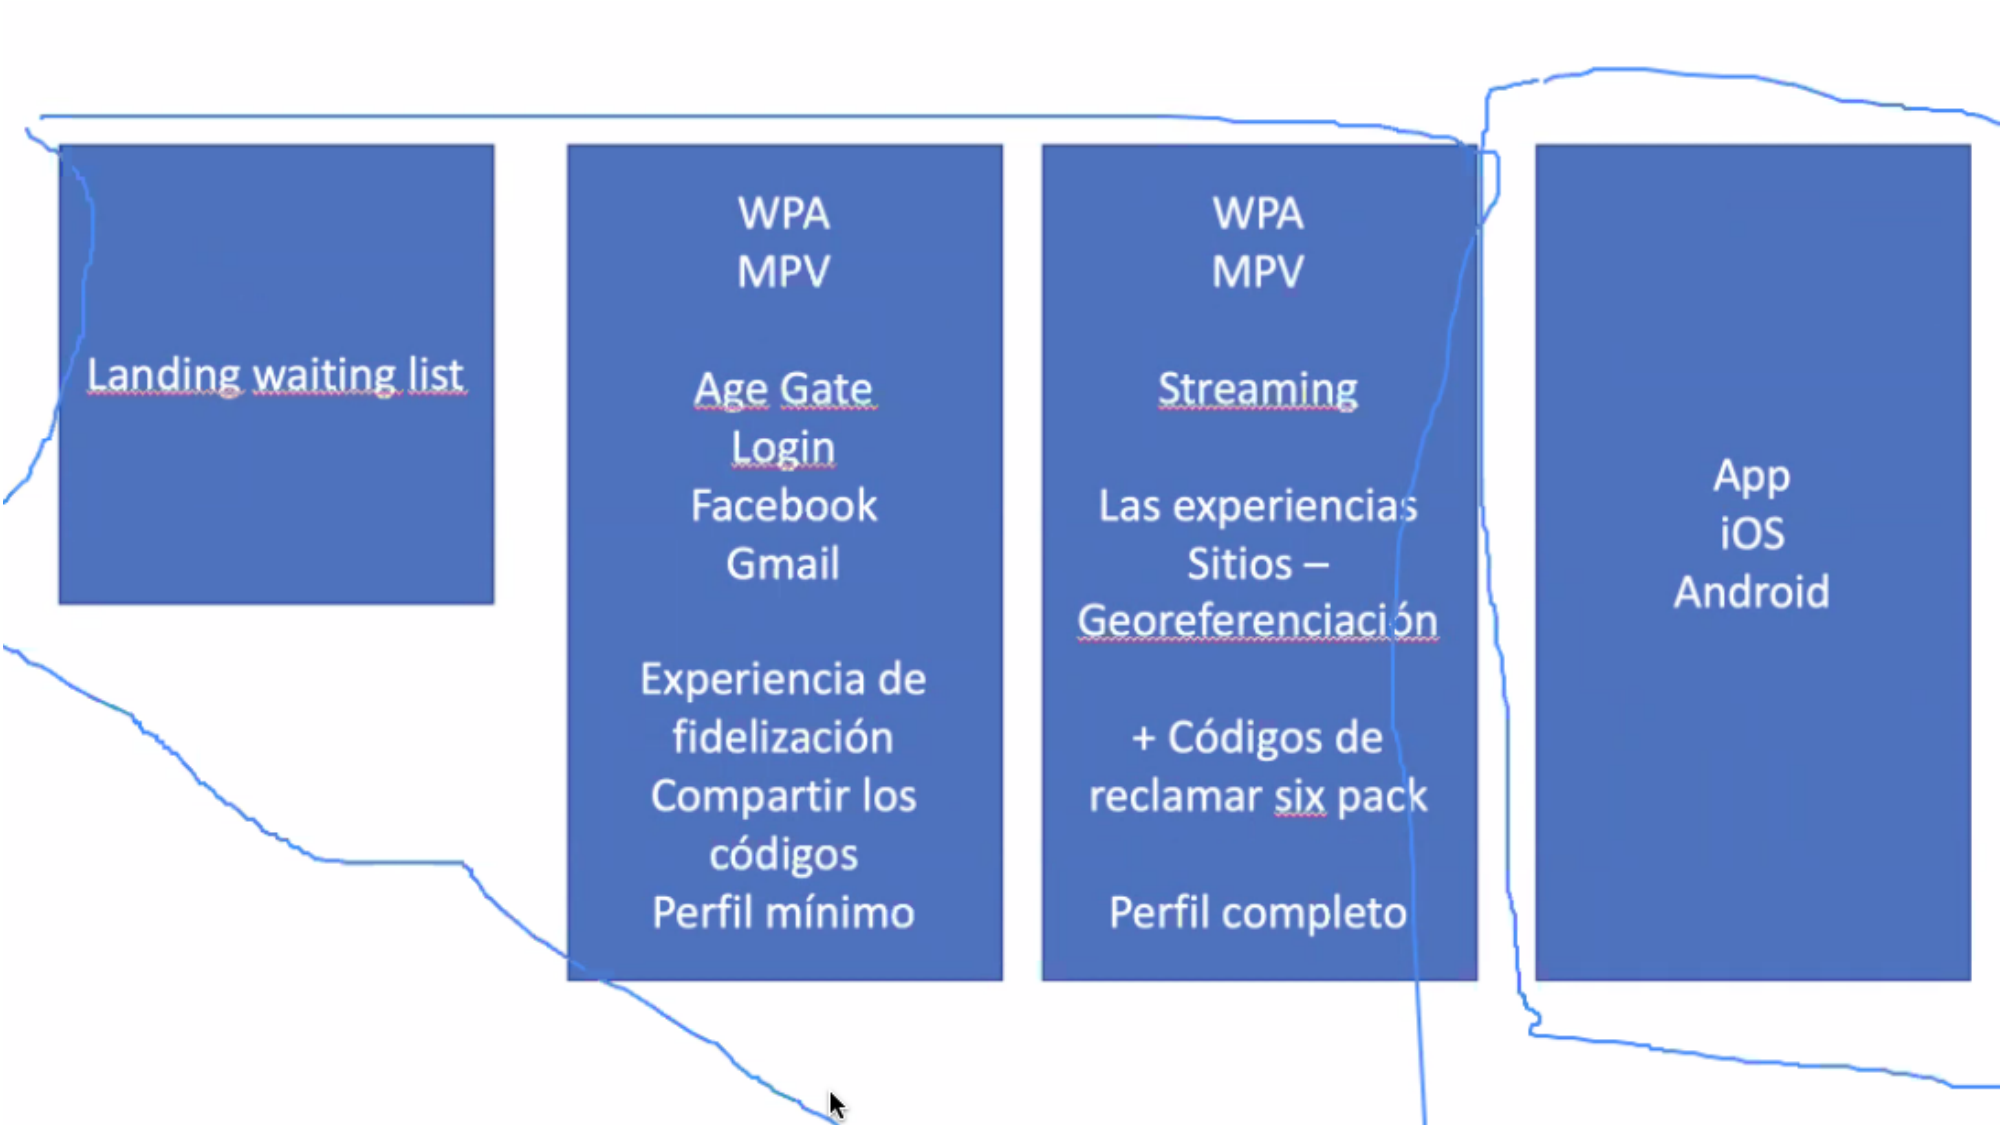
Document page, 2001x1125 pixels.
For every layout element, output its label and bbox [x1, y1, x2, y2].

list [3, 1, 2000, 1125]
